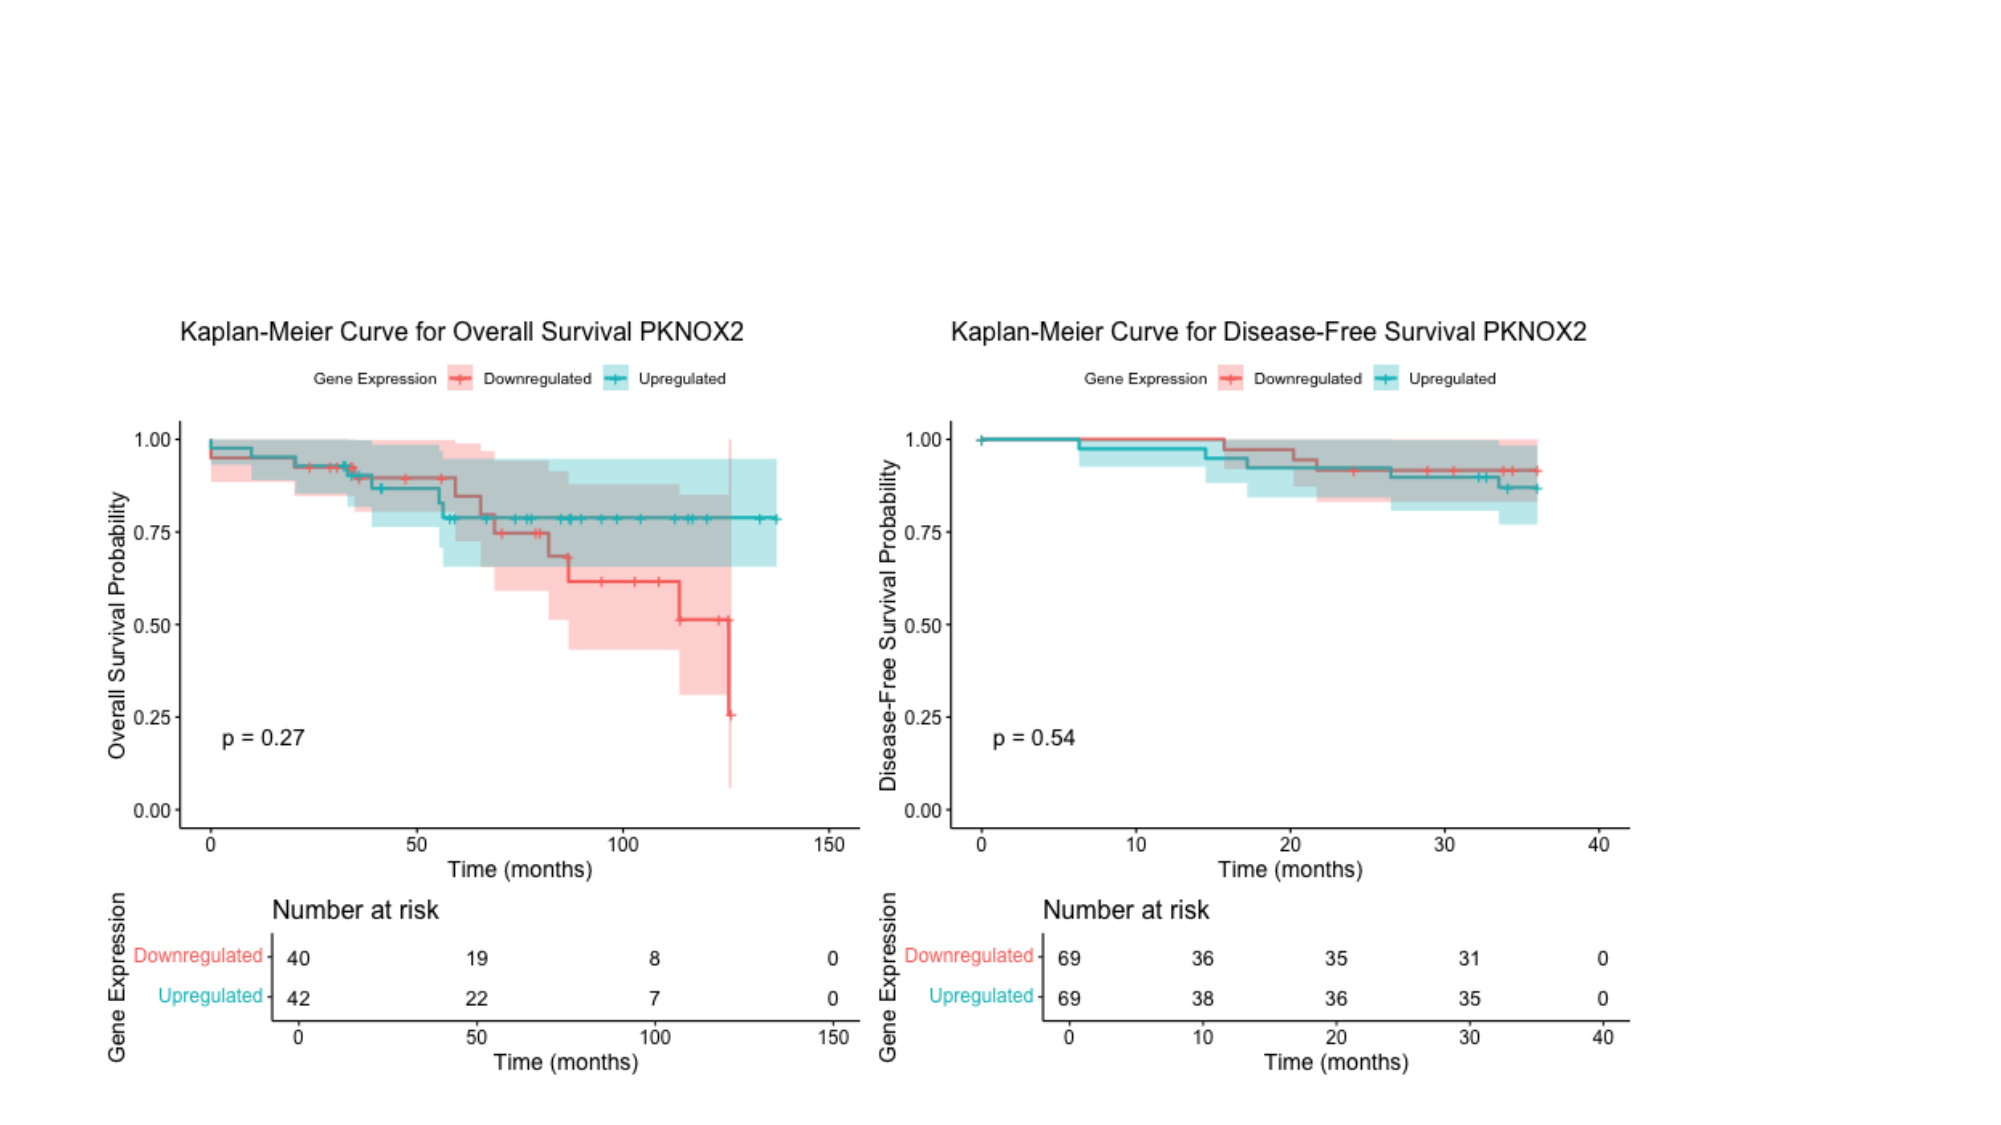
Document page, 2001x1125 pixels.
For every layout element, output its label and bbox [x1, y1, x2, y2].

list [871, 311, 1641, 1084]
picture [99, 311, 871, 1084]
